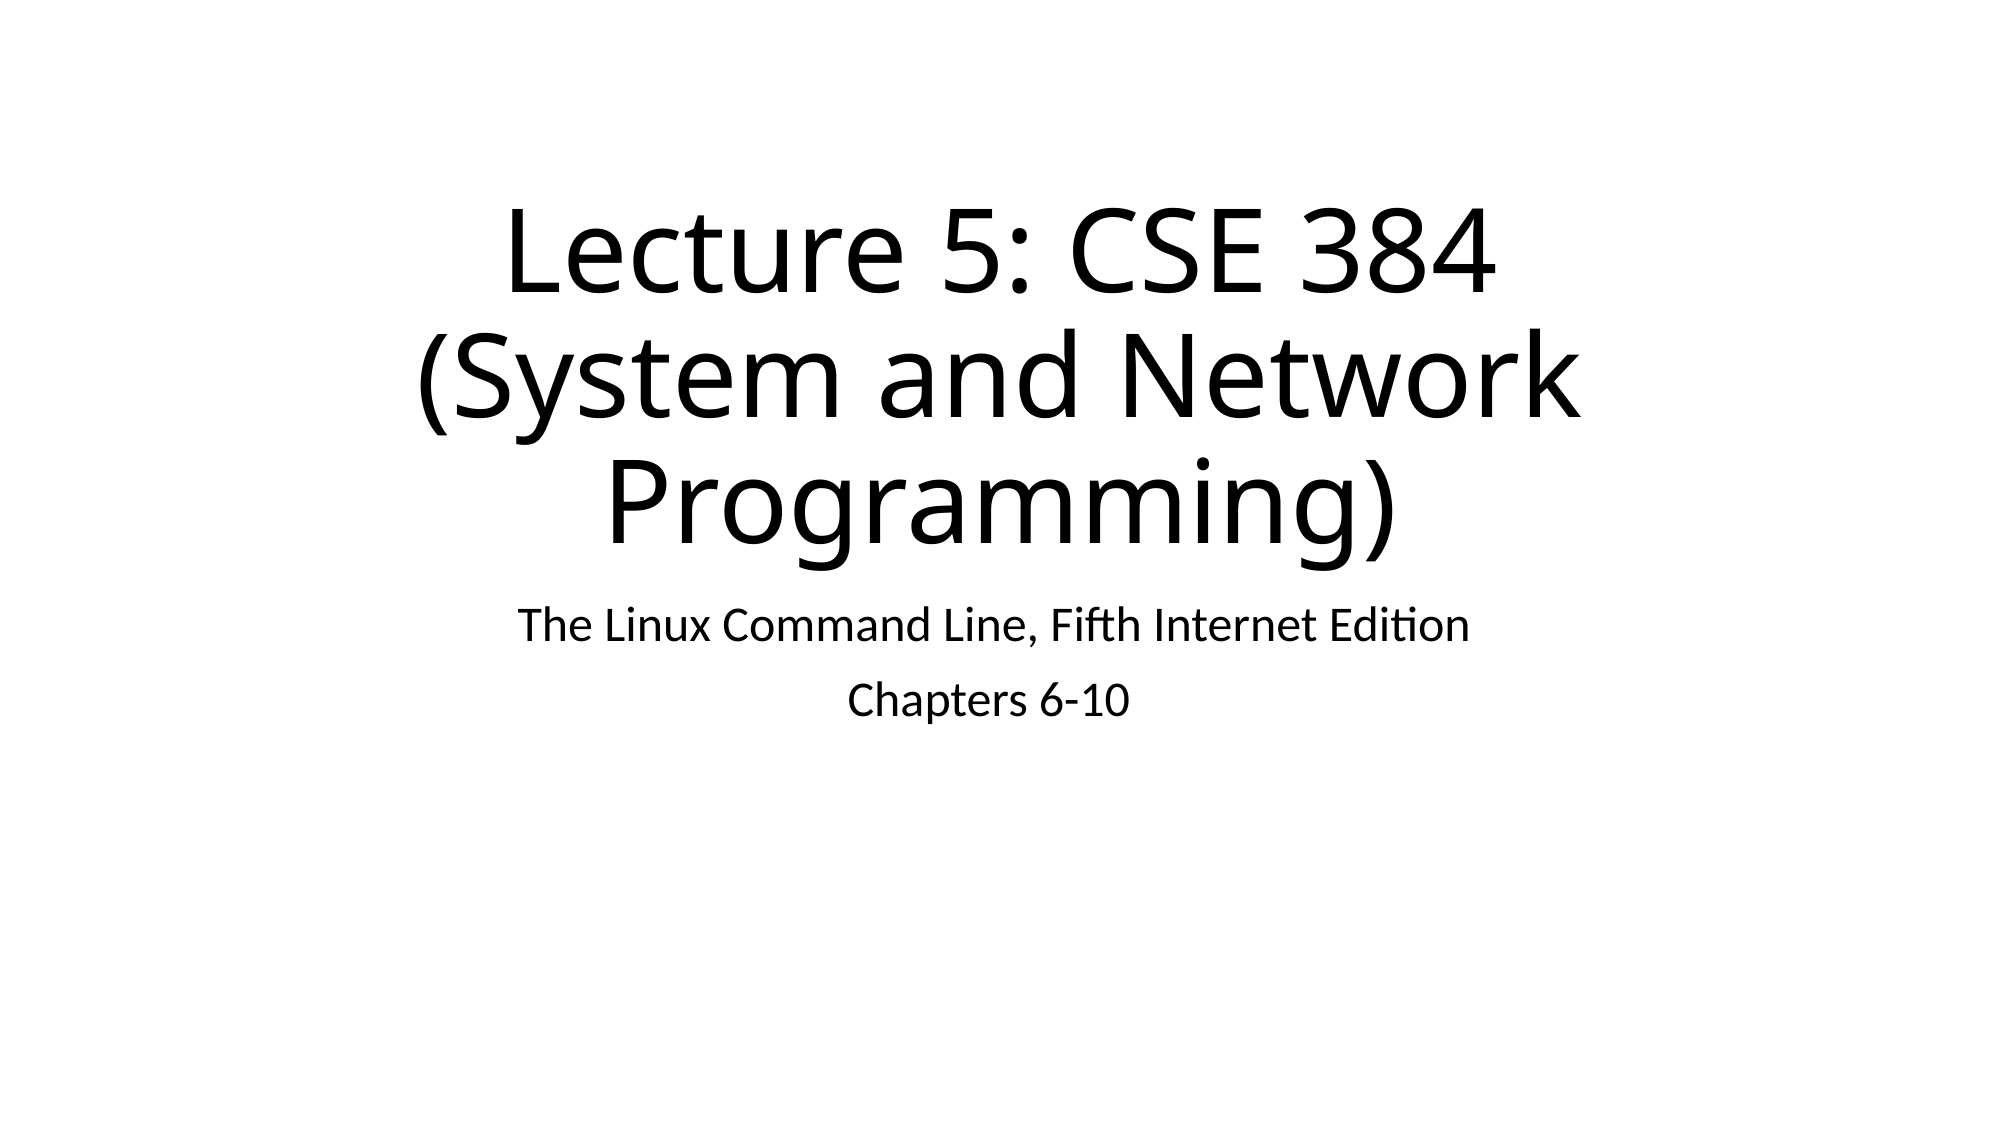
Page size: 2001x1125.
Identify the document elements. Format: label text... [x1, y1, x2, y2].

subtitle The Linux Command Line, Fifth Internet Edition Chapters 6-10 [249, 590, 1750, 863]
title Lecture 5: CSE 384 (System and Network Programming) [249, 184, 1750, 576]
